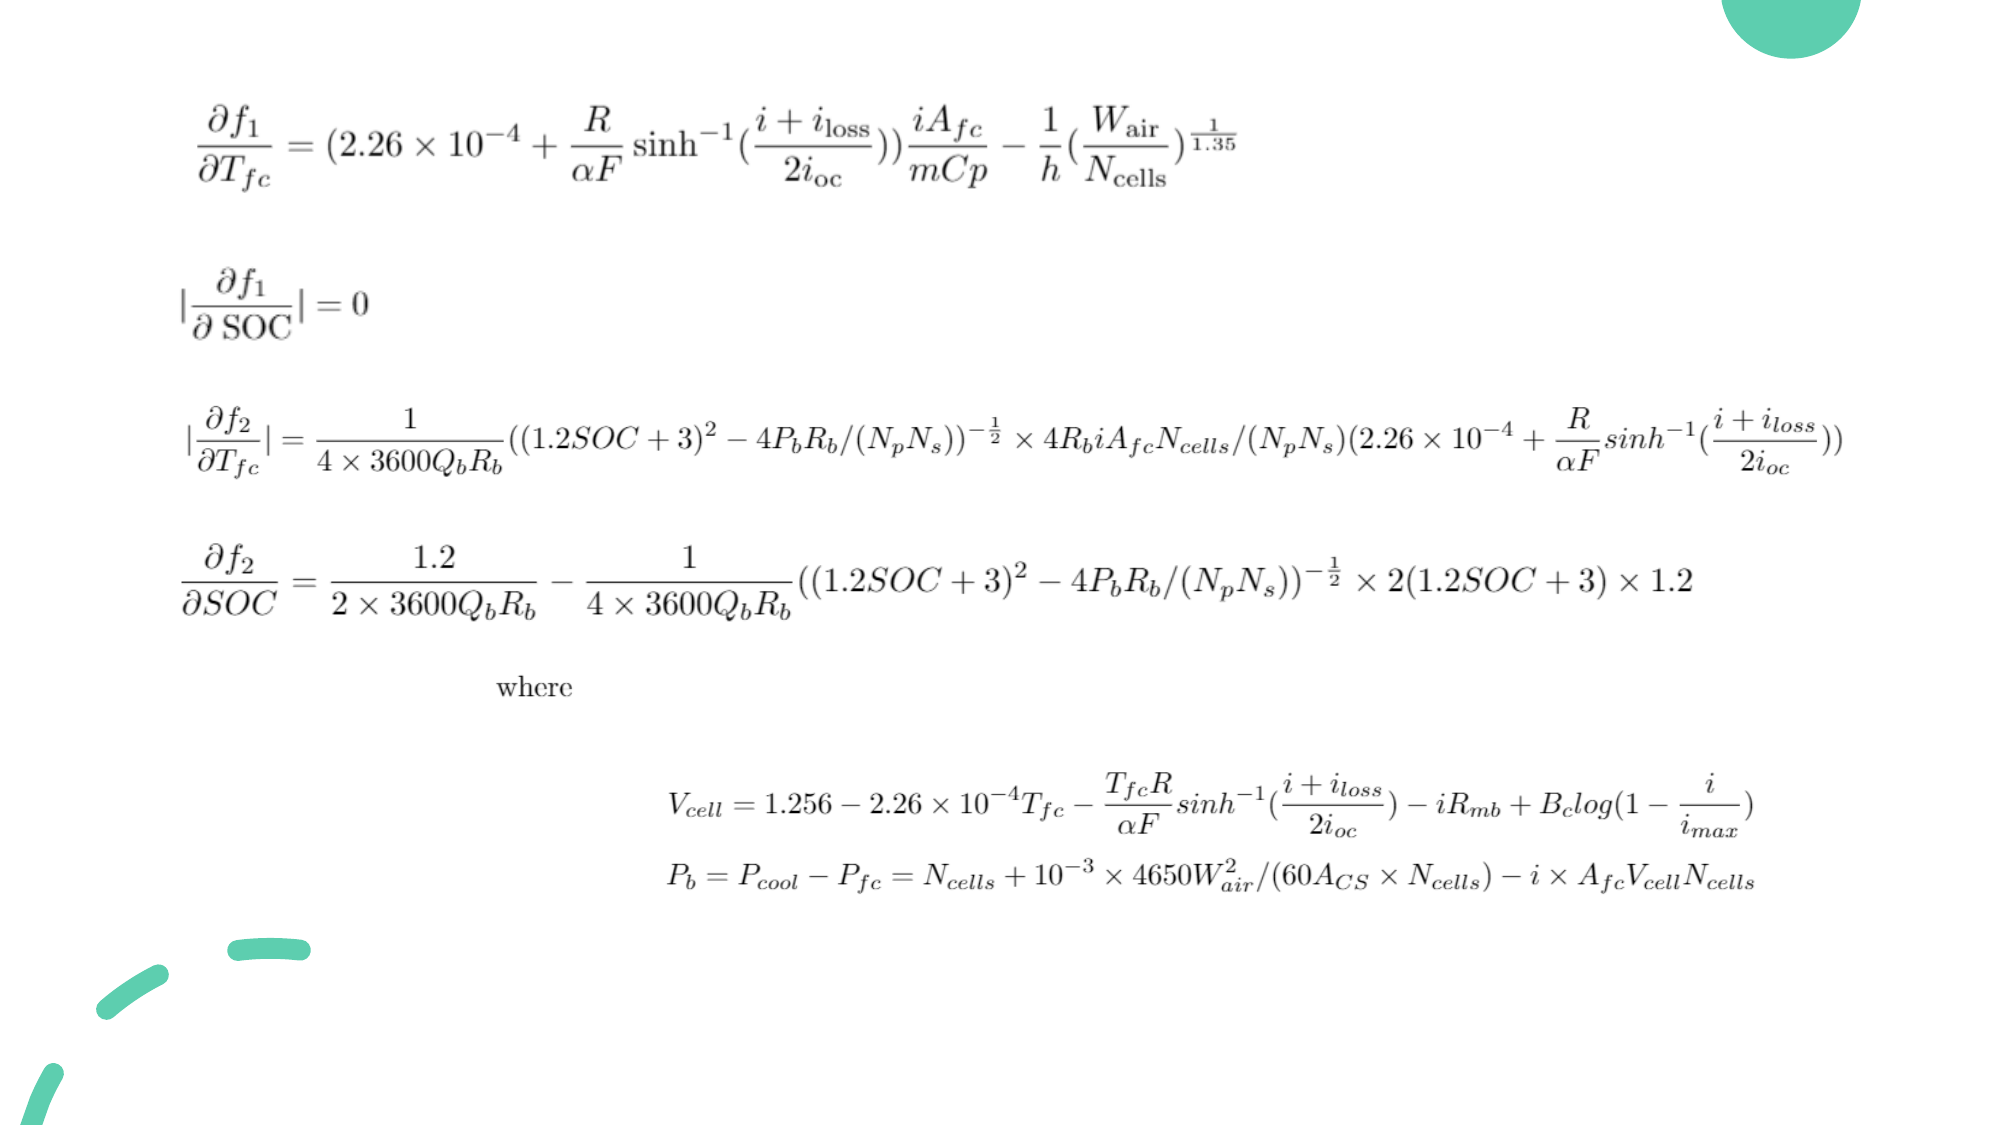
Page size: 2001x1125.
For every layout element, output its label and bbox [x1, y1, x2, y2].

picture [120, 67, 1880, 516]
picture [466, 665, 1787, 917]
picture [164, 523, 1763, 646]
